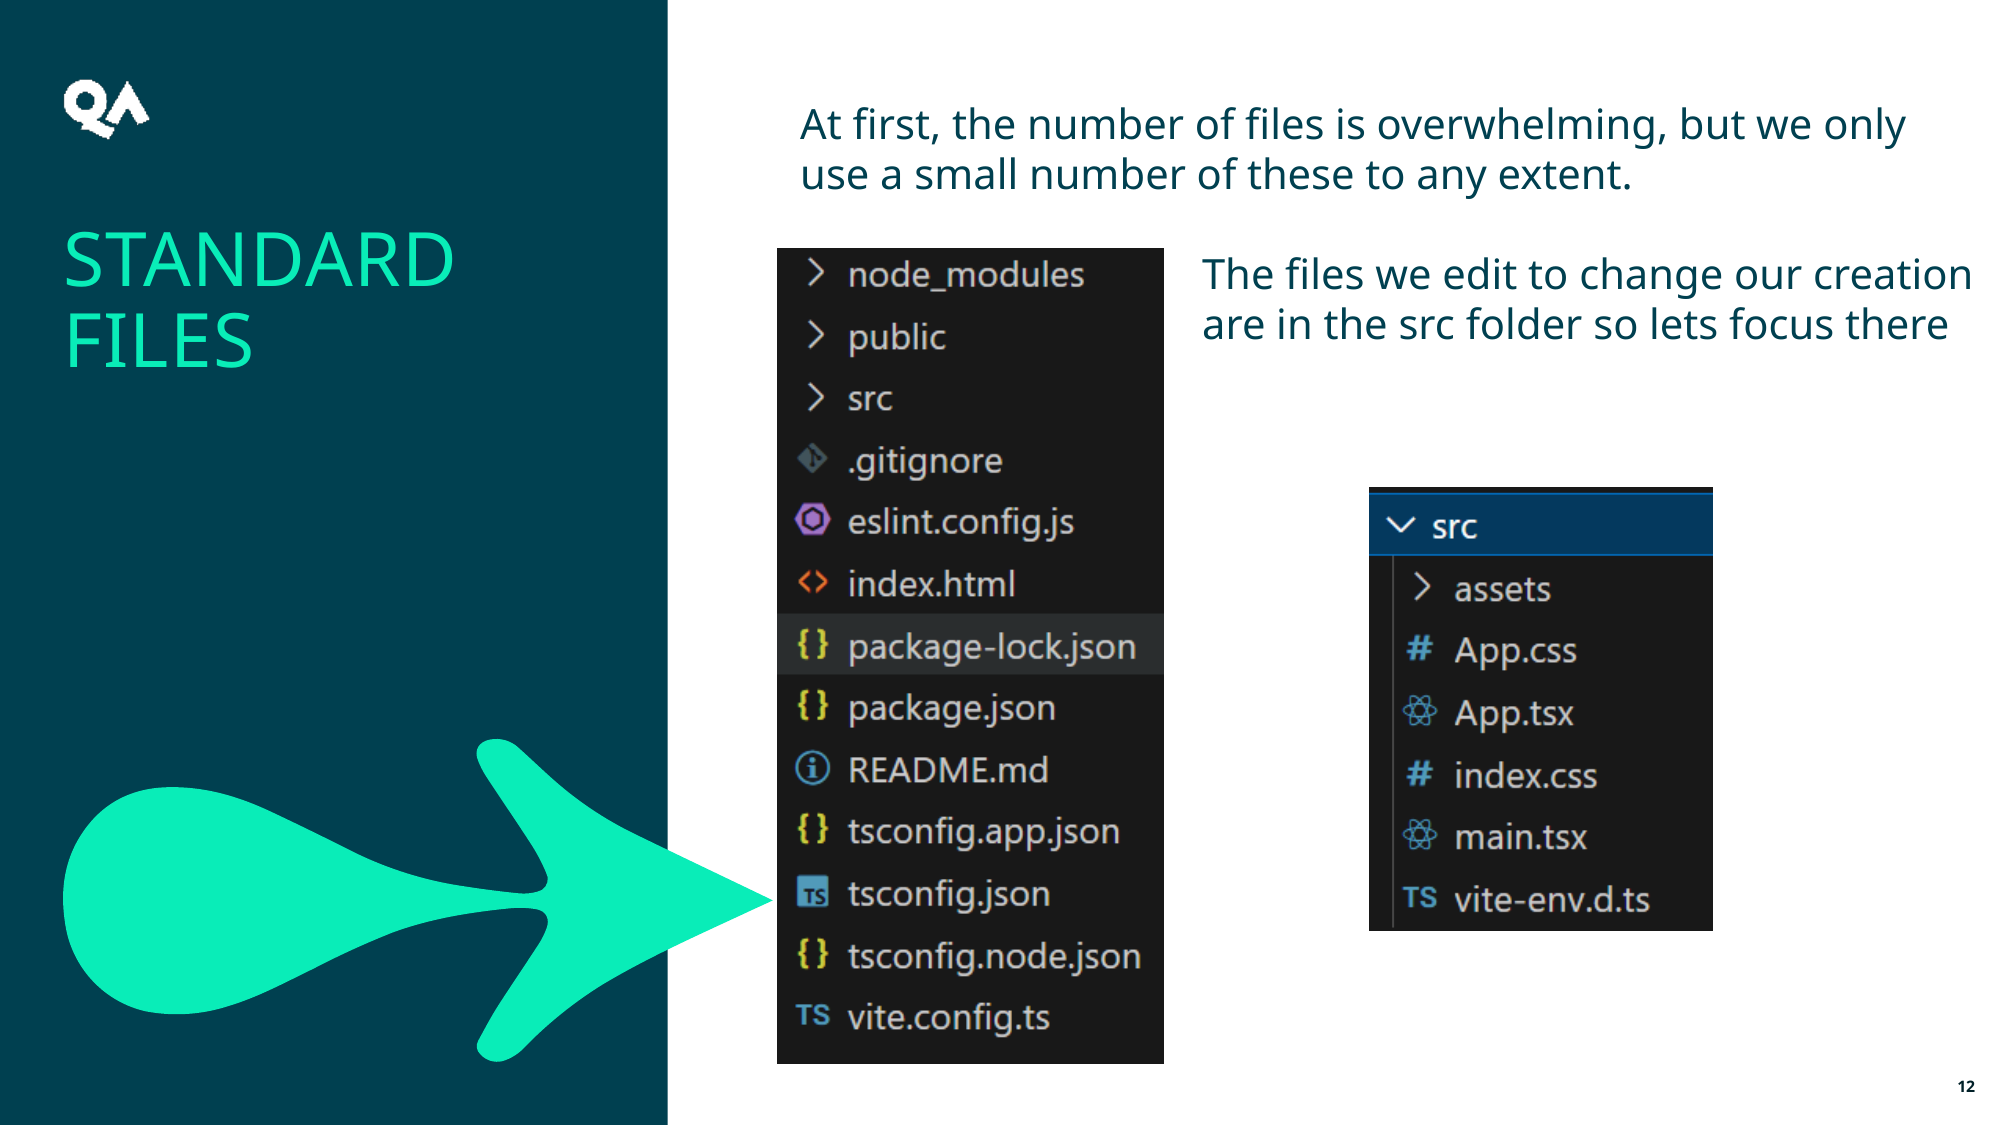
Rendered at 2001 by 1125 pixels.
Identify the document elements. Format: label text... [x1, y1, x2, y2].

text_box The files we edit to change our creation are in the src folder so lets focus there [1202, 248, 2000, 1088]
list At first, the number of files is overwhelming, but we only use a small number of these to any extent. [800, 97, 1911, 938]
list Standard files [63, 221, 628, 673]
picture [106, 81, 149, 124]
slide_number 12 [1846, 1088, 1976, 1098]
picture [1369, 487, 1713, 931]
picture [64, 80, 114, 139]
picture [777, 248, 1164, 1064]
